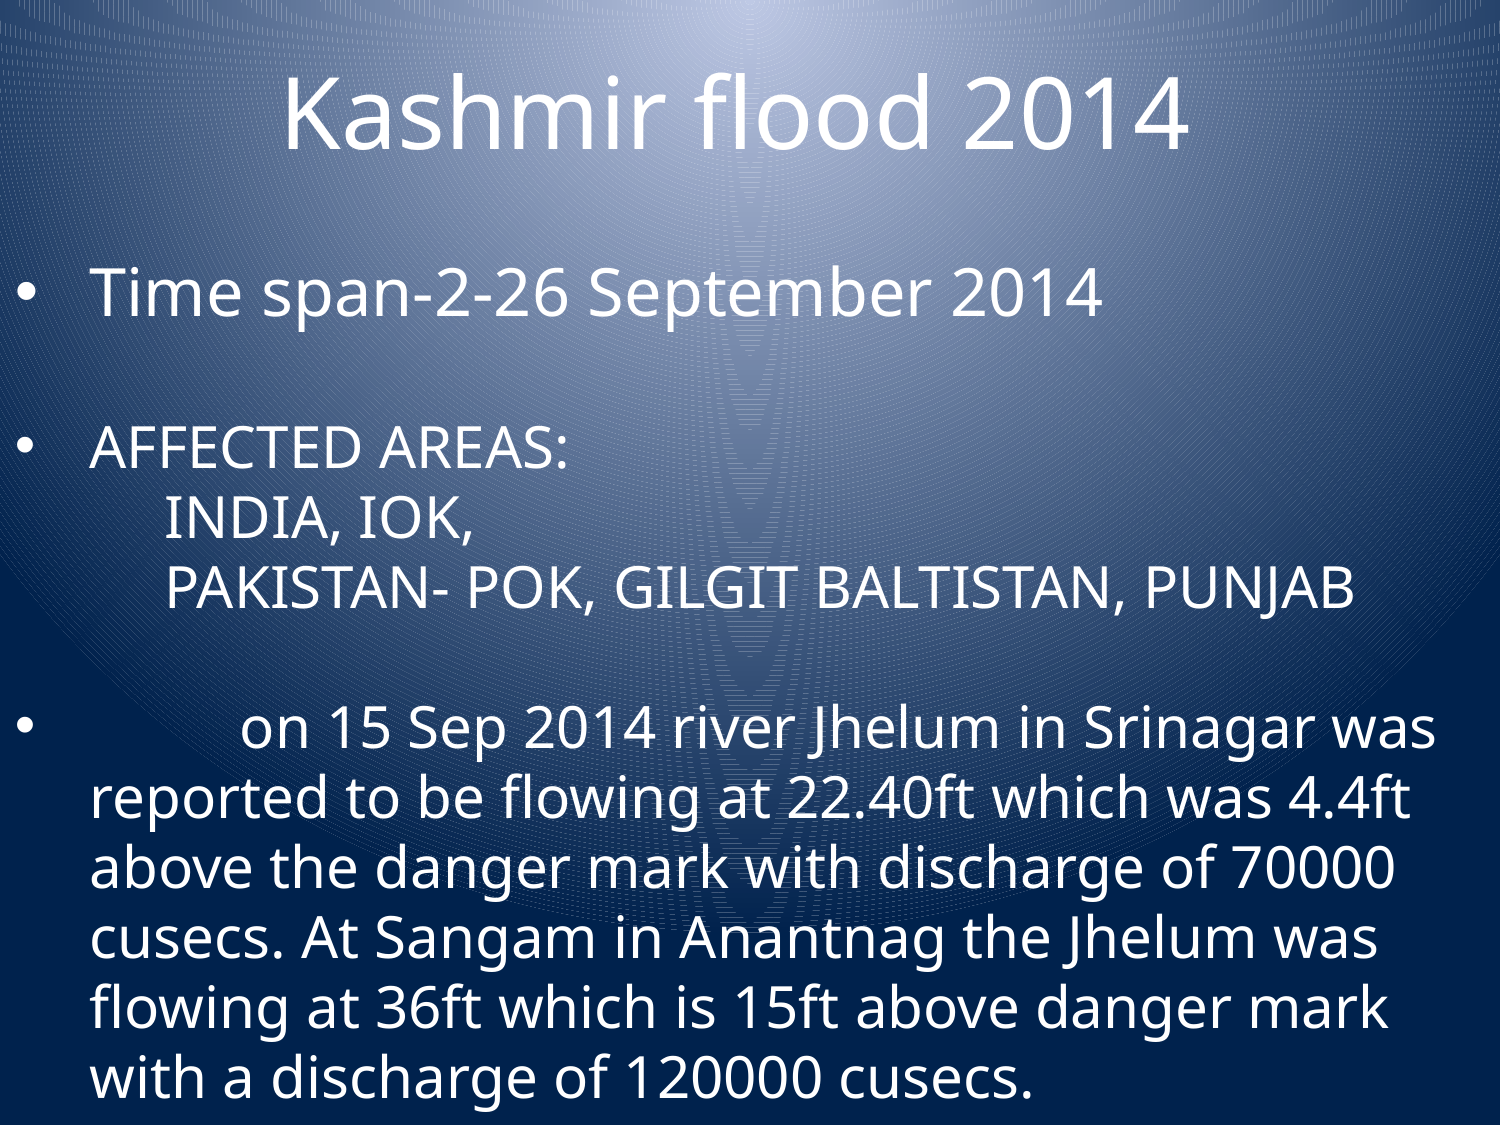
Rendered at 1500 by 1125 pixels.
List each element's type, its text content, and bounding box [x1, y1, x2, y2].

text_box Kashmir flood 2014 Time span-2-26 September 2014 AFFECTED AREAS: INDIA, IOK, PAKISTAN- POK, GILGIT BALTISTAN, PUNJAB on 15 Sep 2014 river Jhelum in Srinagar was reported to be flowing at 22.40ft which was 4.4ft above the danger mark with discharge of 70000 cusecs. At Sangam in Anantnag the Jhelum was flowing at 36ft which is 15ft above danger mark with a discharge of 120000 cusecs. [0, 42, 1471, 1125]
